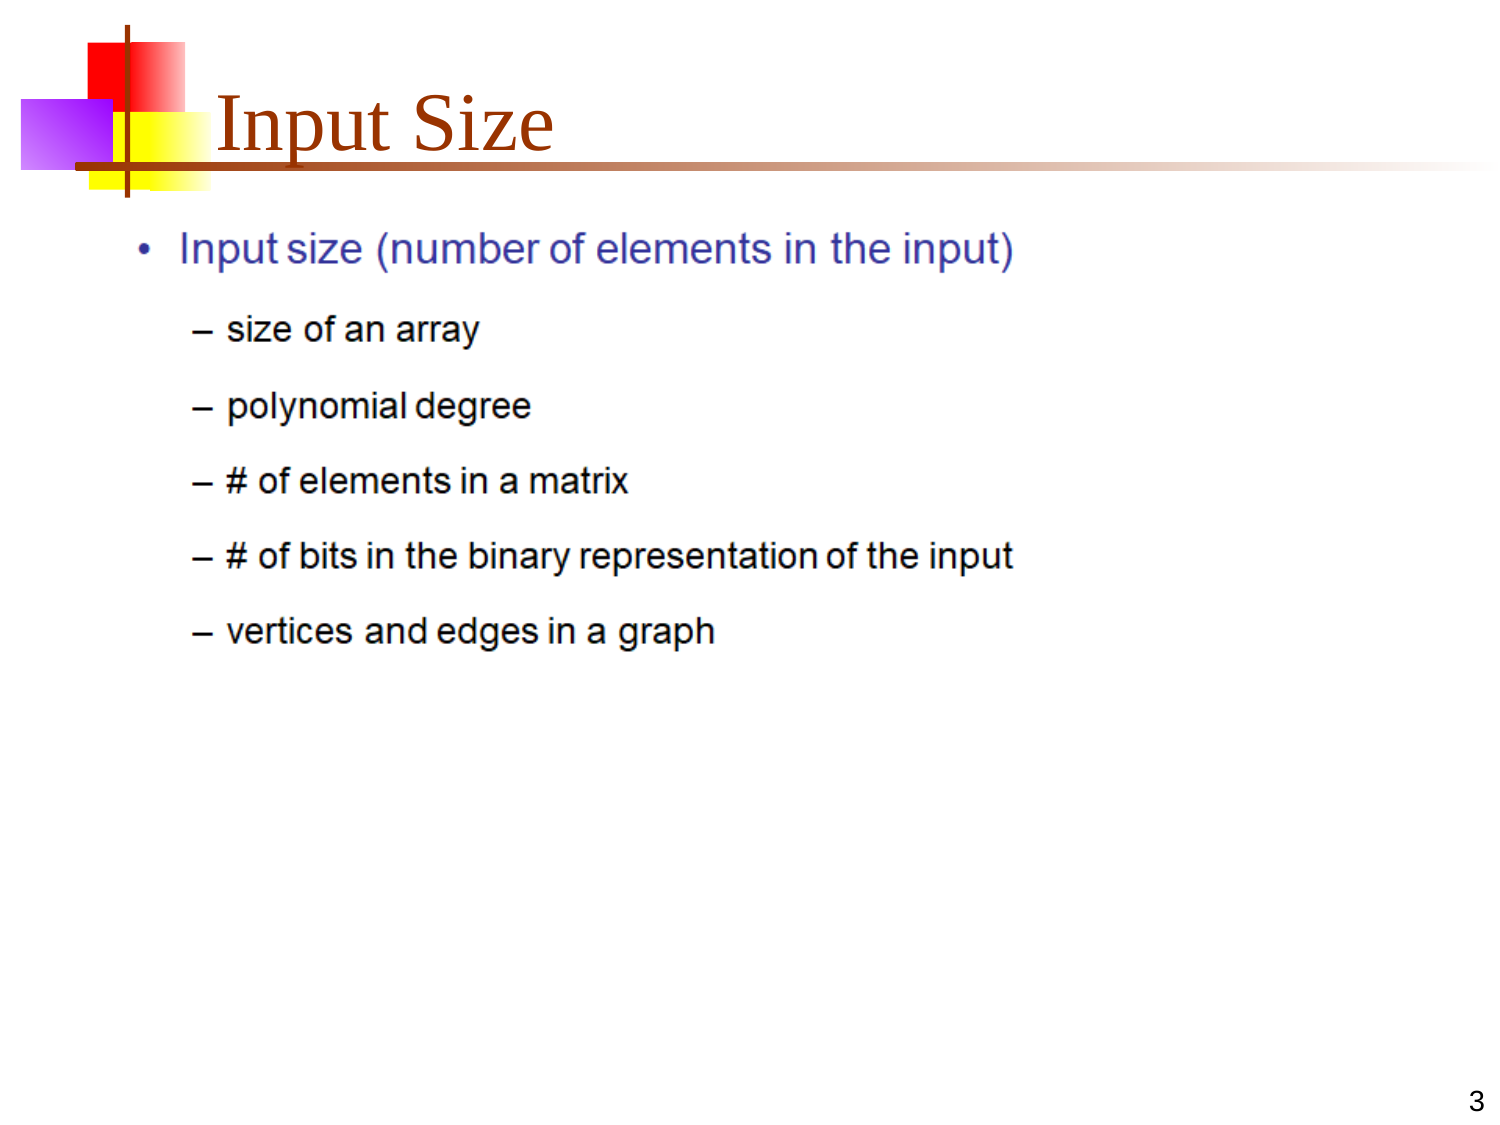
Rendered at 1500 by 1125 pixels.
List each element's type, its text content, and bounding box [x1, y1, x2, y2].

picture [115, 209, 1112, 805]
slide_number 3 [1187, 1050, 1500, 1125]
title Input Size [200, 37, 1479, 175]
